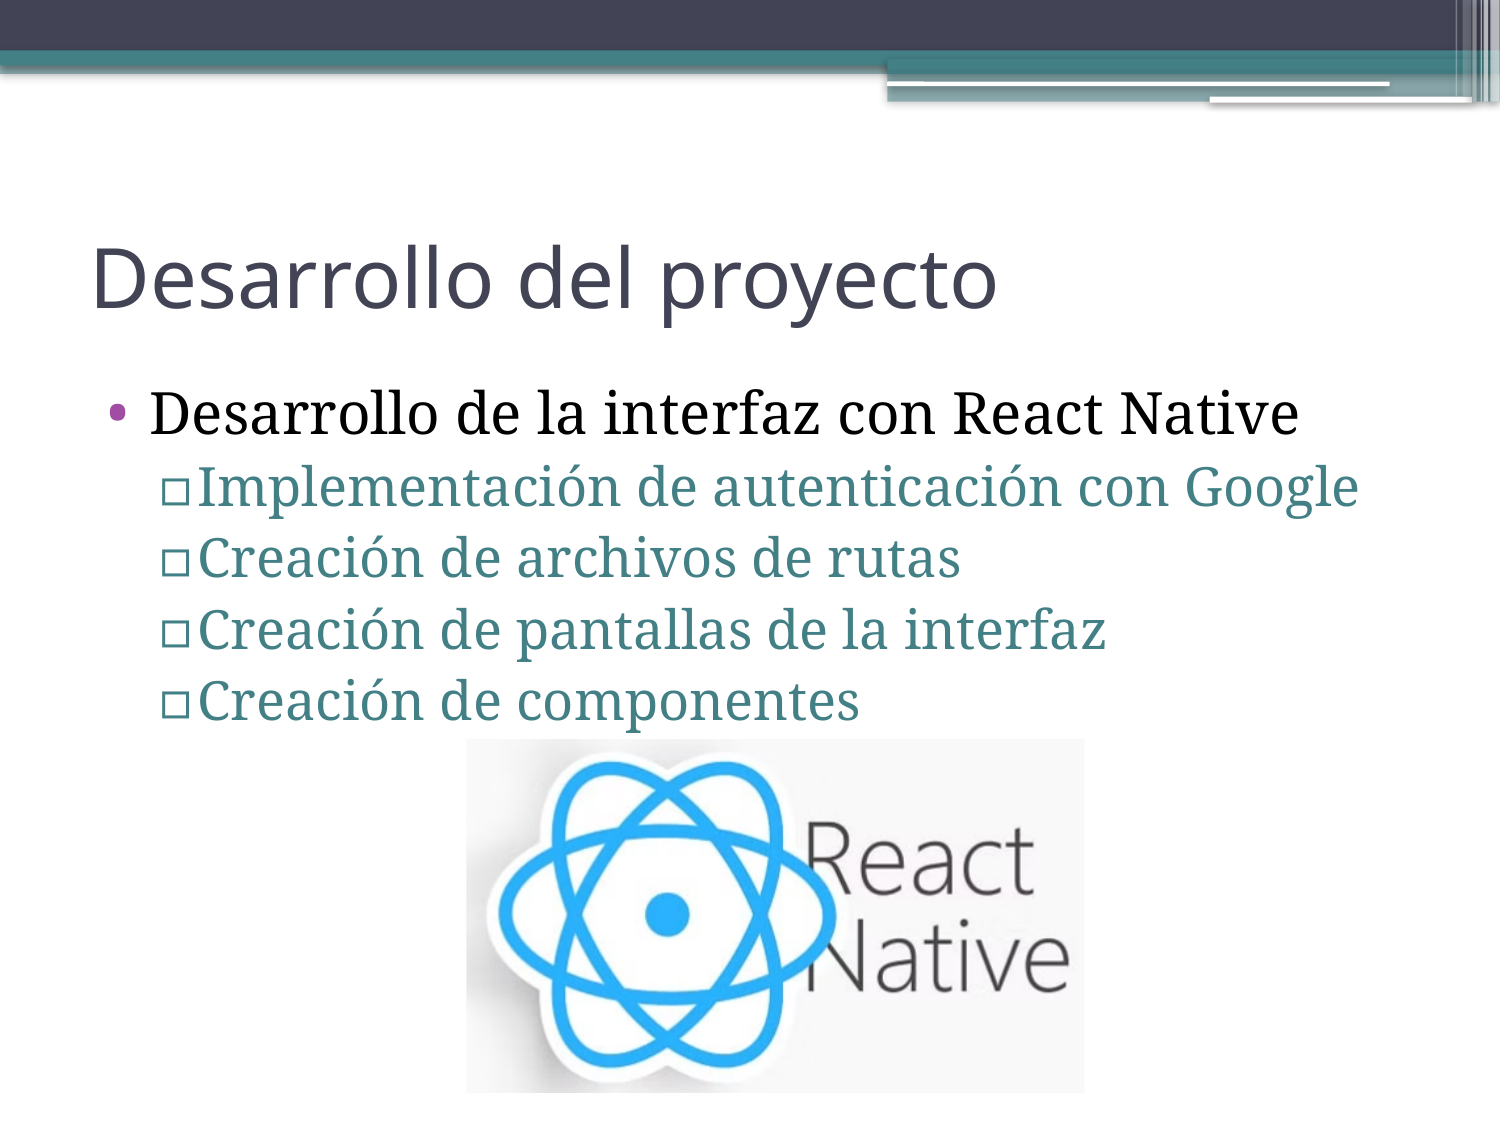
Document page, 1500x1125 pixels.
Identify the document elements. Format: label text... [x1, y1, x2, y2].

list Desarrollo de la interfaz con React Native Implementación de autenticación con Google Creación de archivos de rutas Creación de pantallas de la interfaz Creación de componentes [75, 368, 1425, 1079]
picture [466, 739, 1085, 1093]
title Desarrollo del proyecto [75, 187, 1425, 363]
